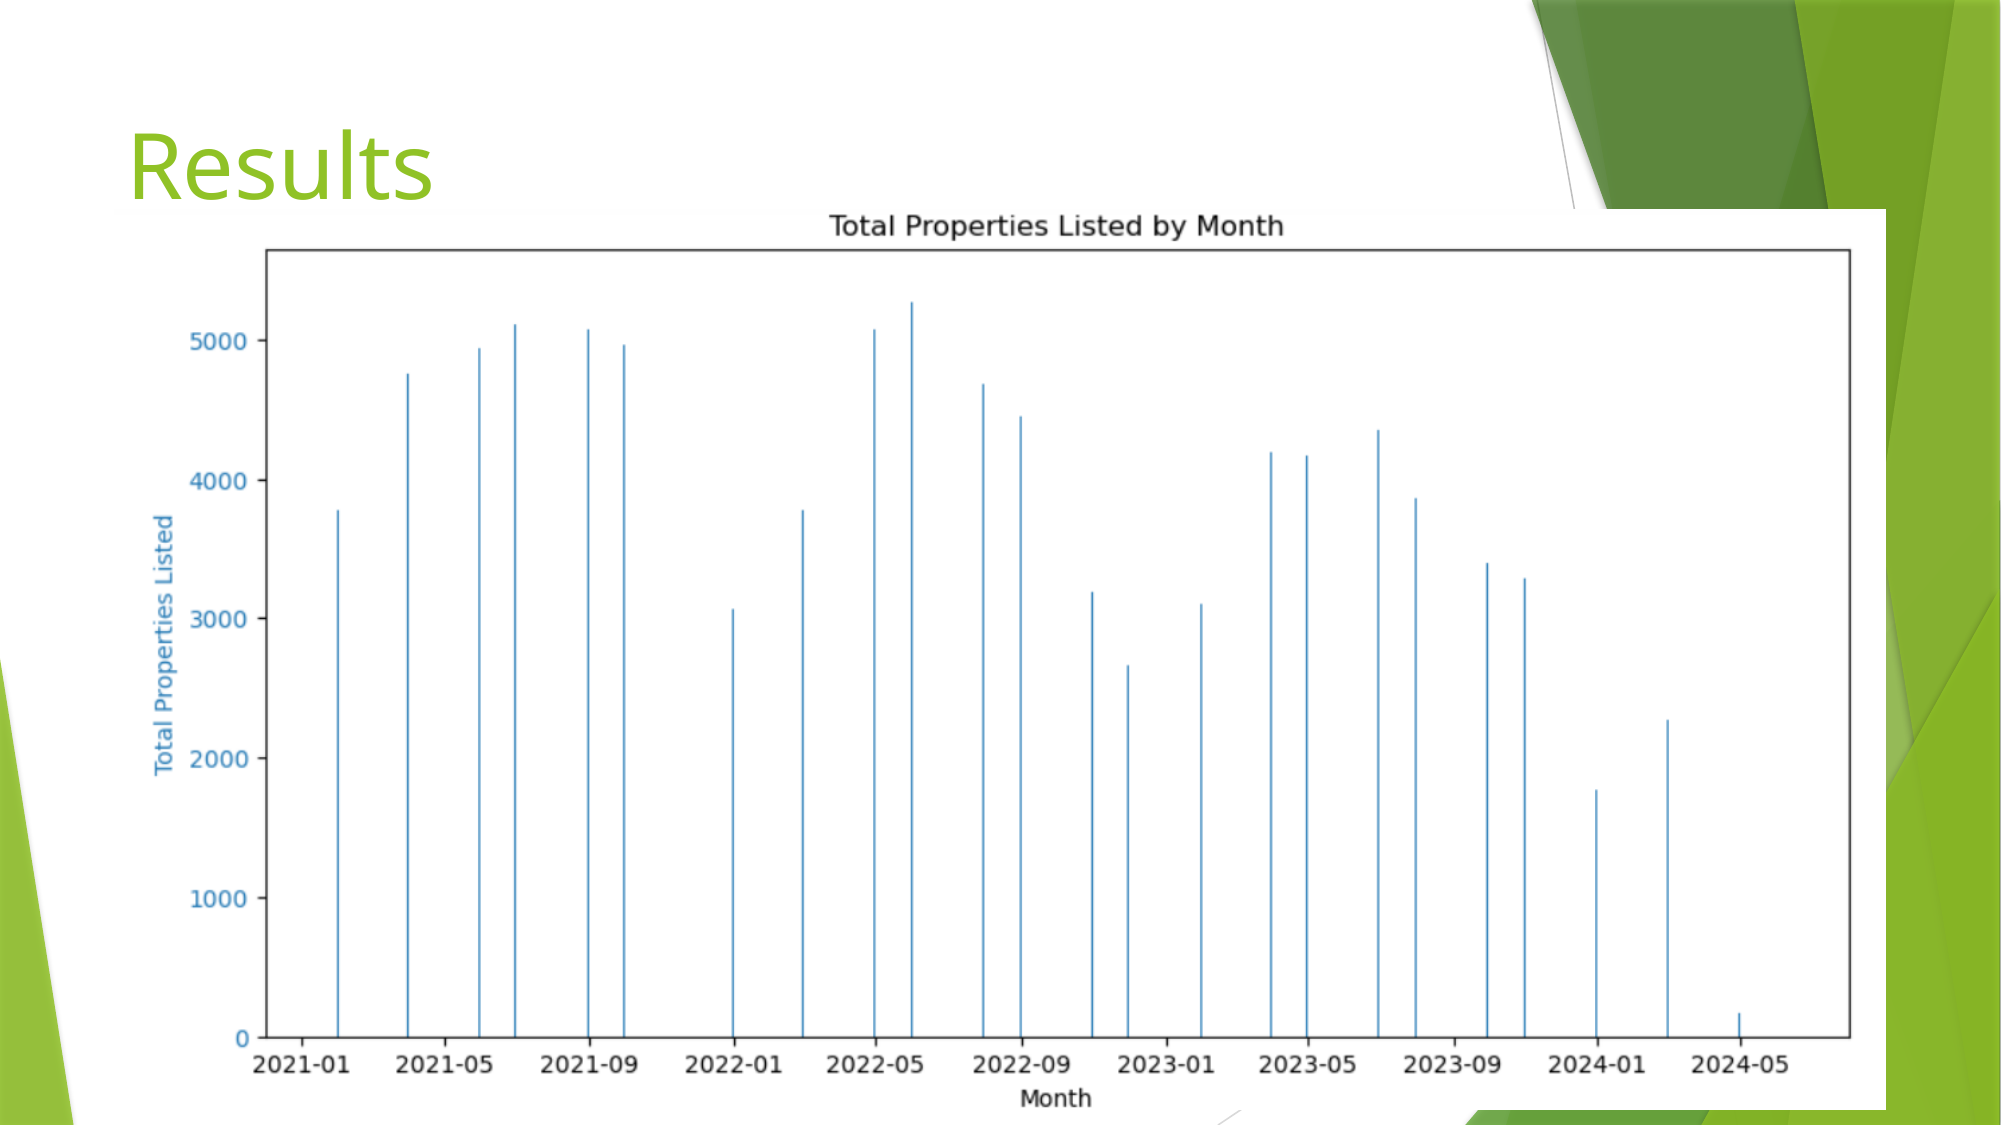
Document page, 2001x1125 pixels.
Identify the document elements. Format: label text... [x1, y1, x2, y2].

title Results [111, 99, 1522, 211]
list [113, 209, 1887, 1110]
